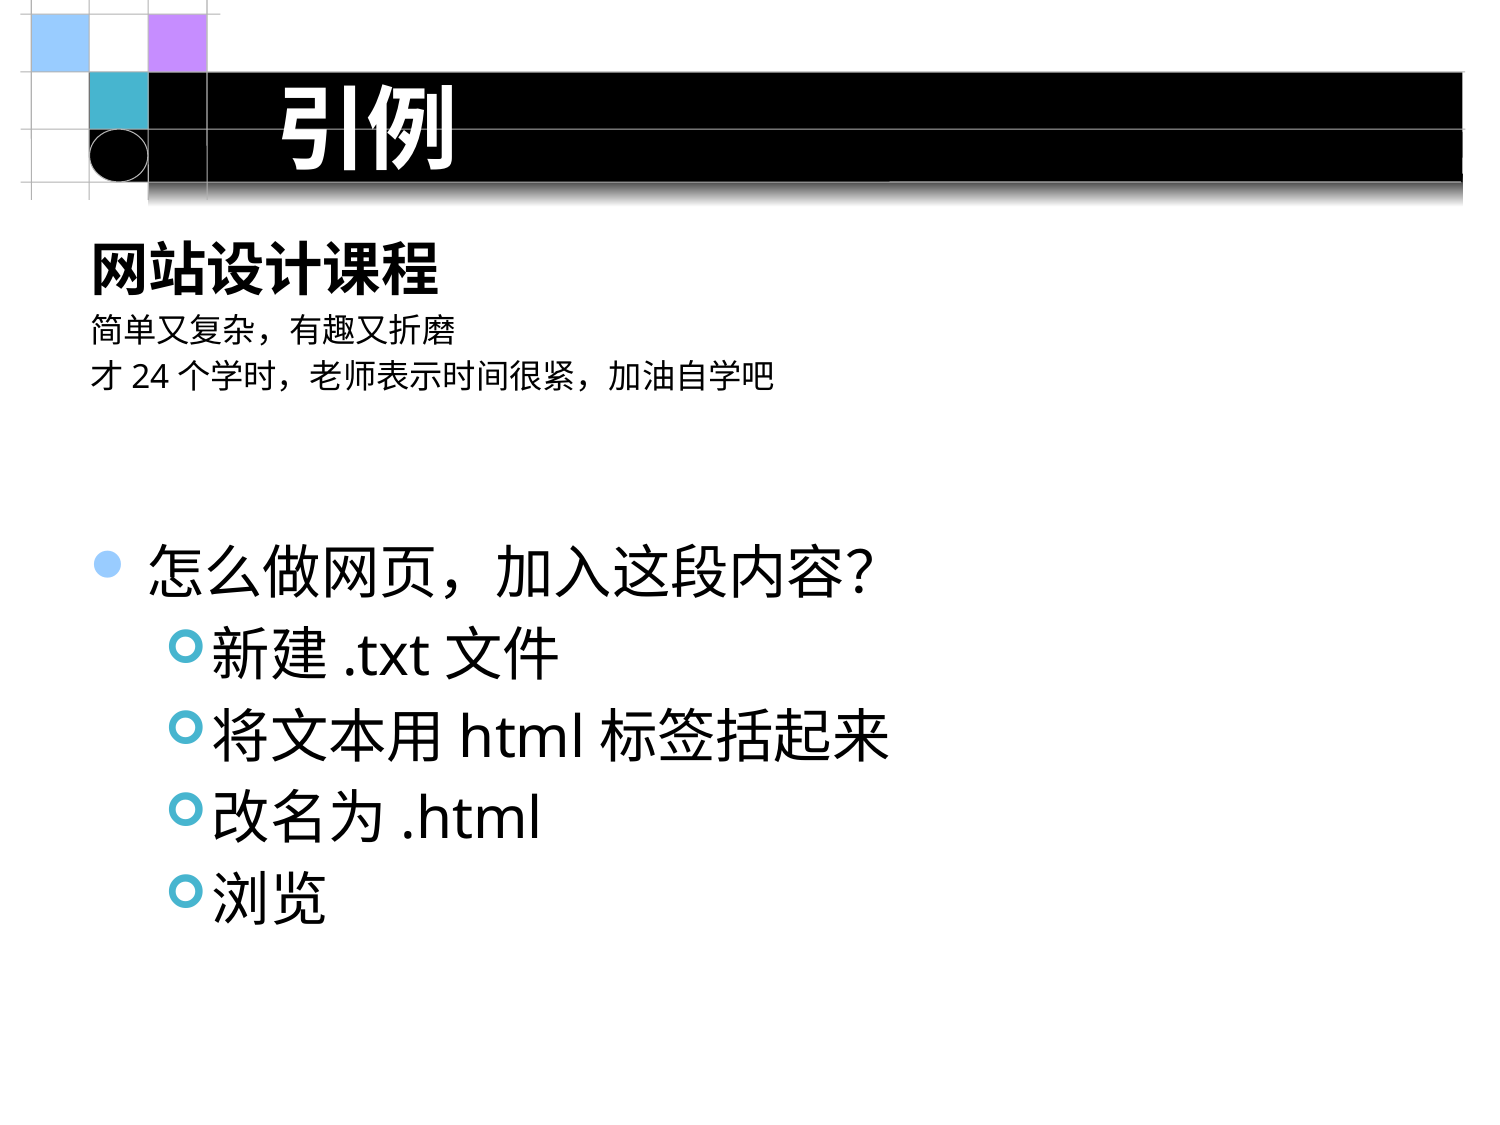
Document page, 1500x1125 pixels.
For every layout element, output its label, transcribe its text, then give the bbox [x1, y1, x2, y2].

list 网站设计课程 简单又复杂，有趣又折磨 才24个学时，老师表示时间很紧，加油自学吧 怎么做网页，加入这段内容？ 新建.txt文件 将文本用html标签括起来 改名为.html 浏览 [74, 224, 1426, 1038]
title 引例 [259, 66, 1500, 185]
